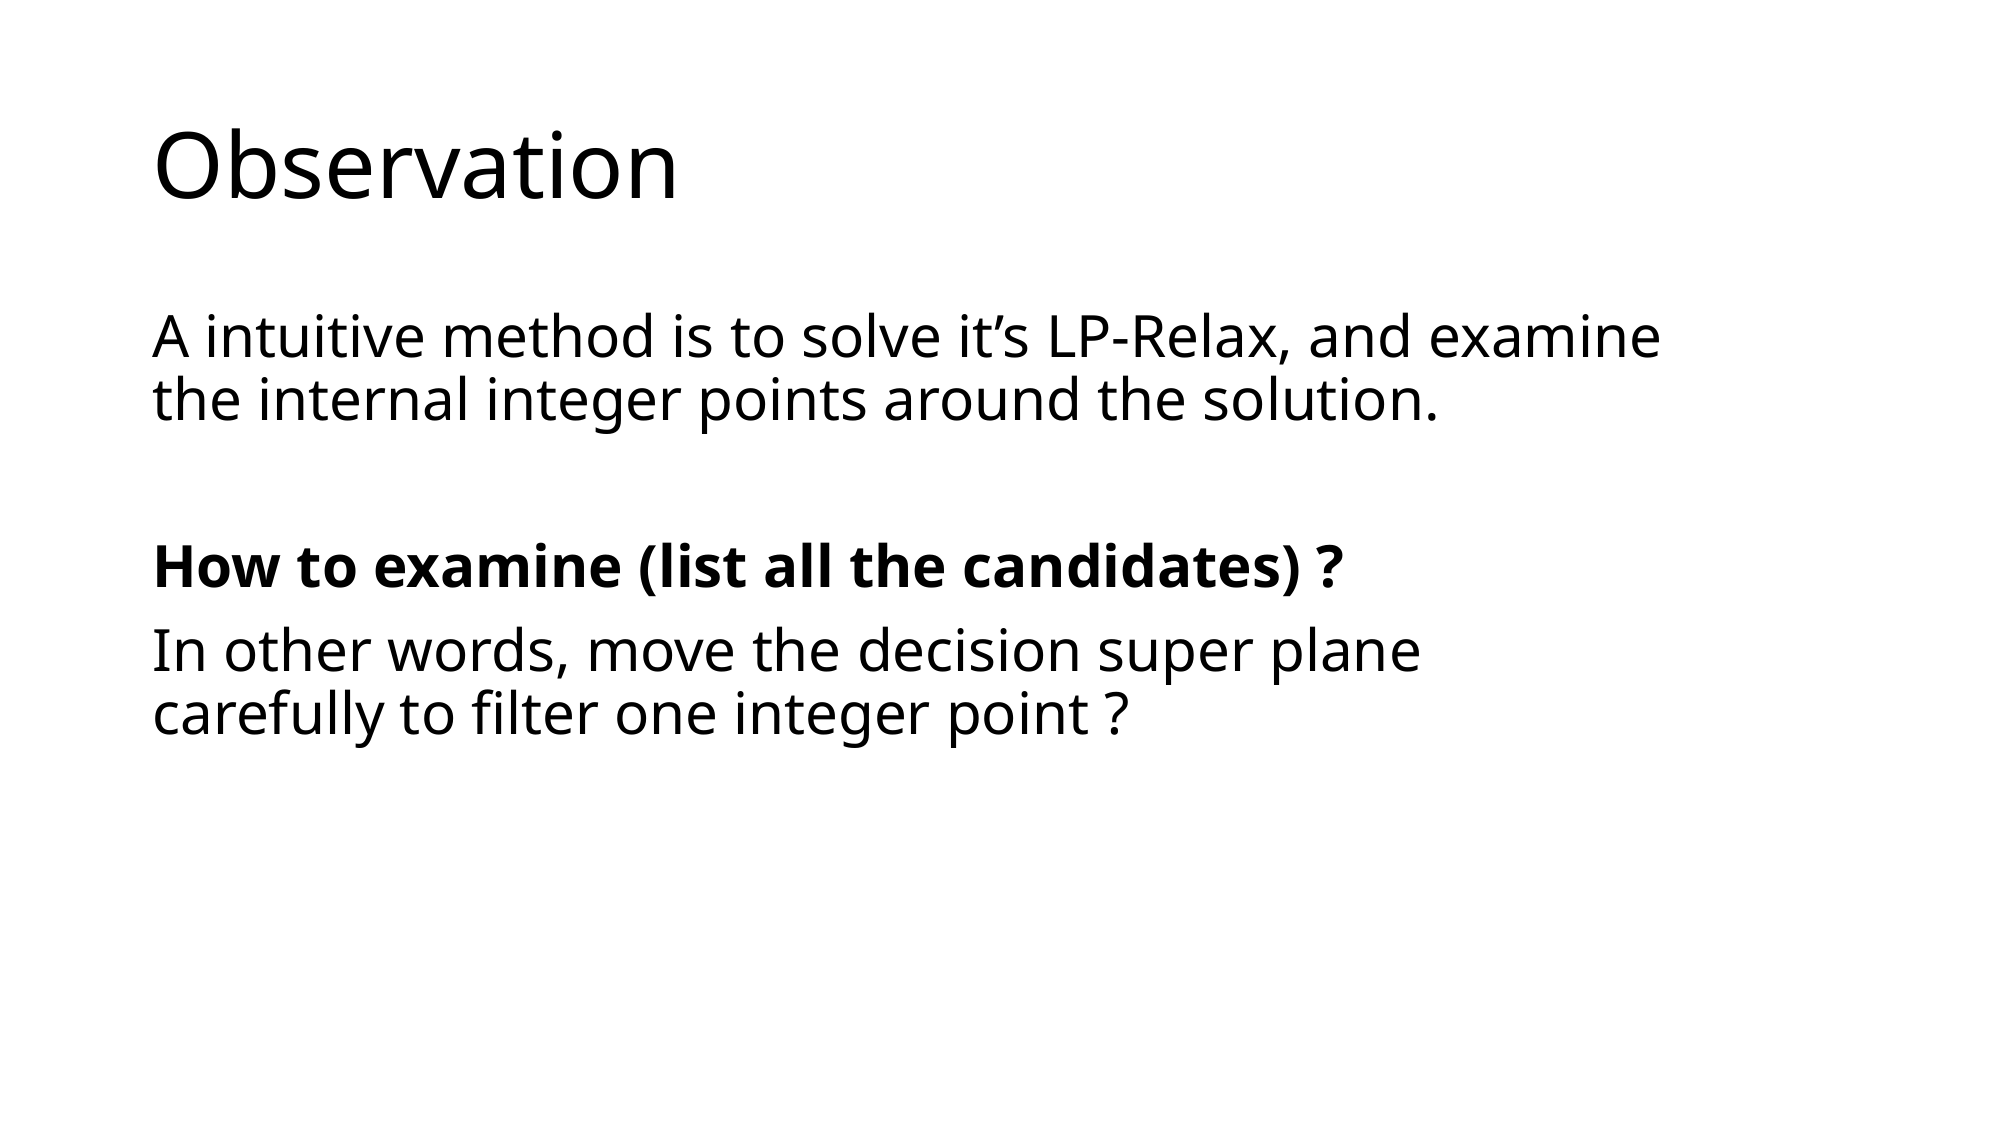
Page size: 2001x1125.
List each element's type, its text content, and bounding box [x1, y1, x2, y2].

list A intuitive method is to solve it’s LP-Relax, and examine the internal integer points around the solution. How to examine (list all the candidates) ? In other words, move the decision super plane carefully to filter one integer point ? [137, 299, 1679, 1014]
title Observation [137, 59, 1863, 278]
